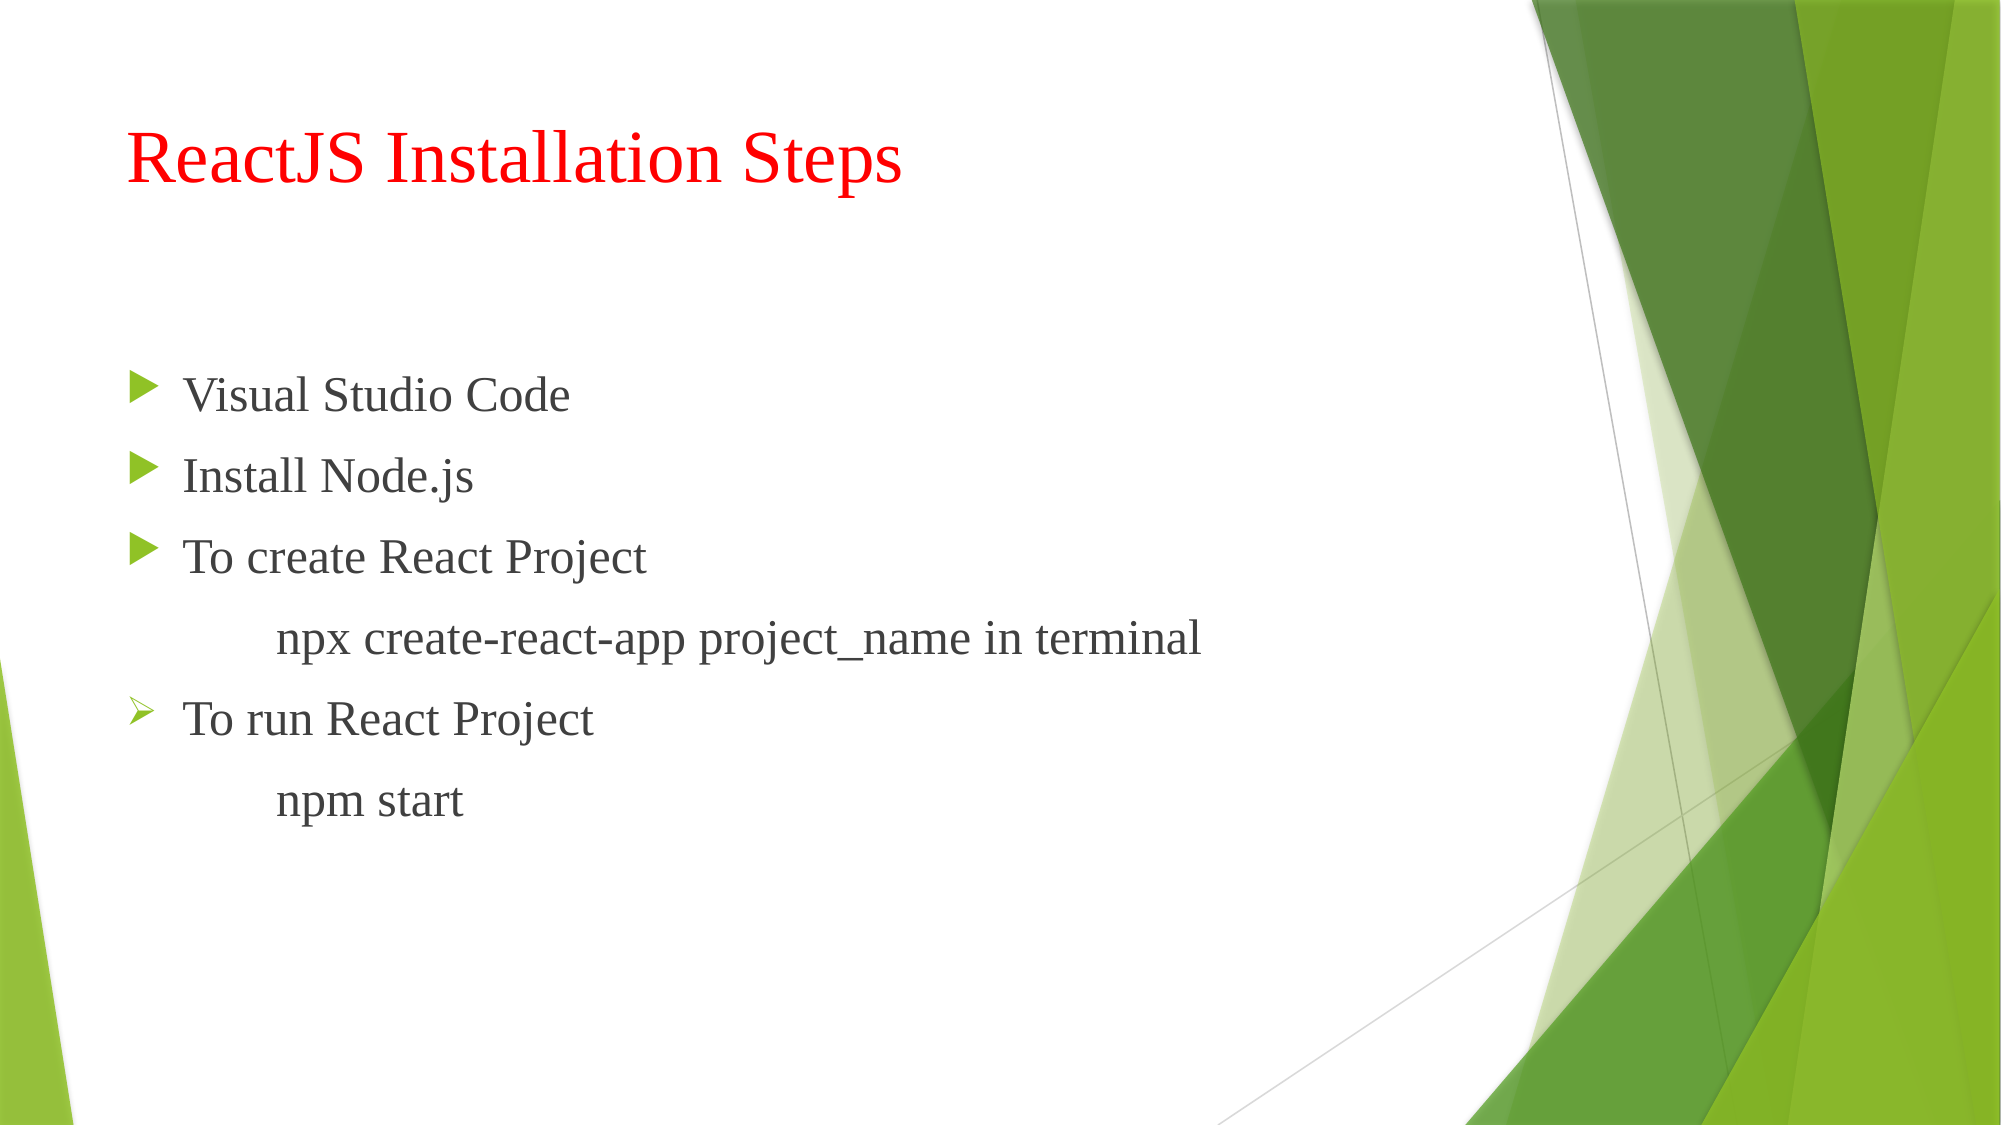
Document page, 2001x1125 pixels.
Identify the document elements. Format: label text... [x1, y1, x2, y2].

list Visual Studio Code Install Node.js To create React Project npx create-react-app project_name in terminal To run React Project npm start [111, 354, 1522, 992]
title ReactJS Installation Steps [111, 99, 1522, 317]
